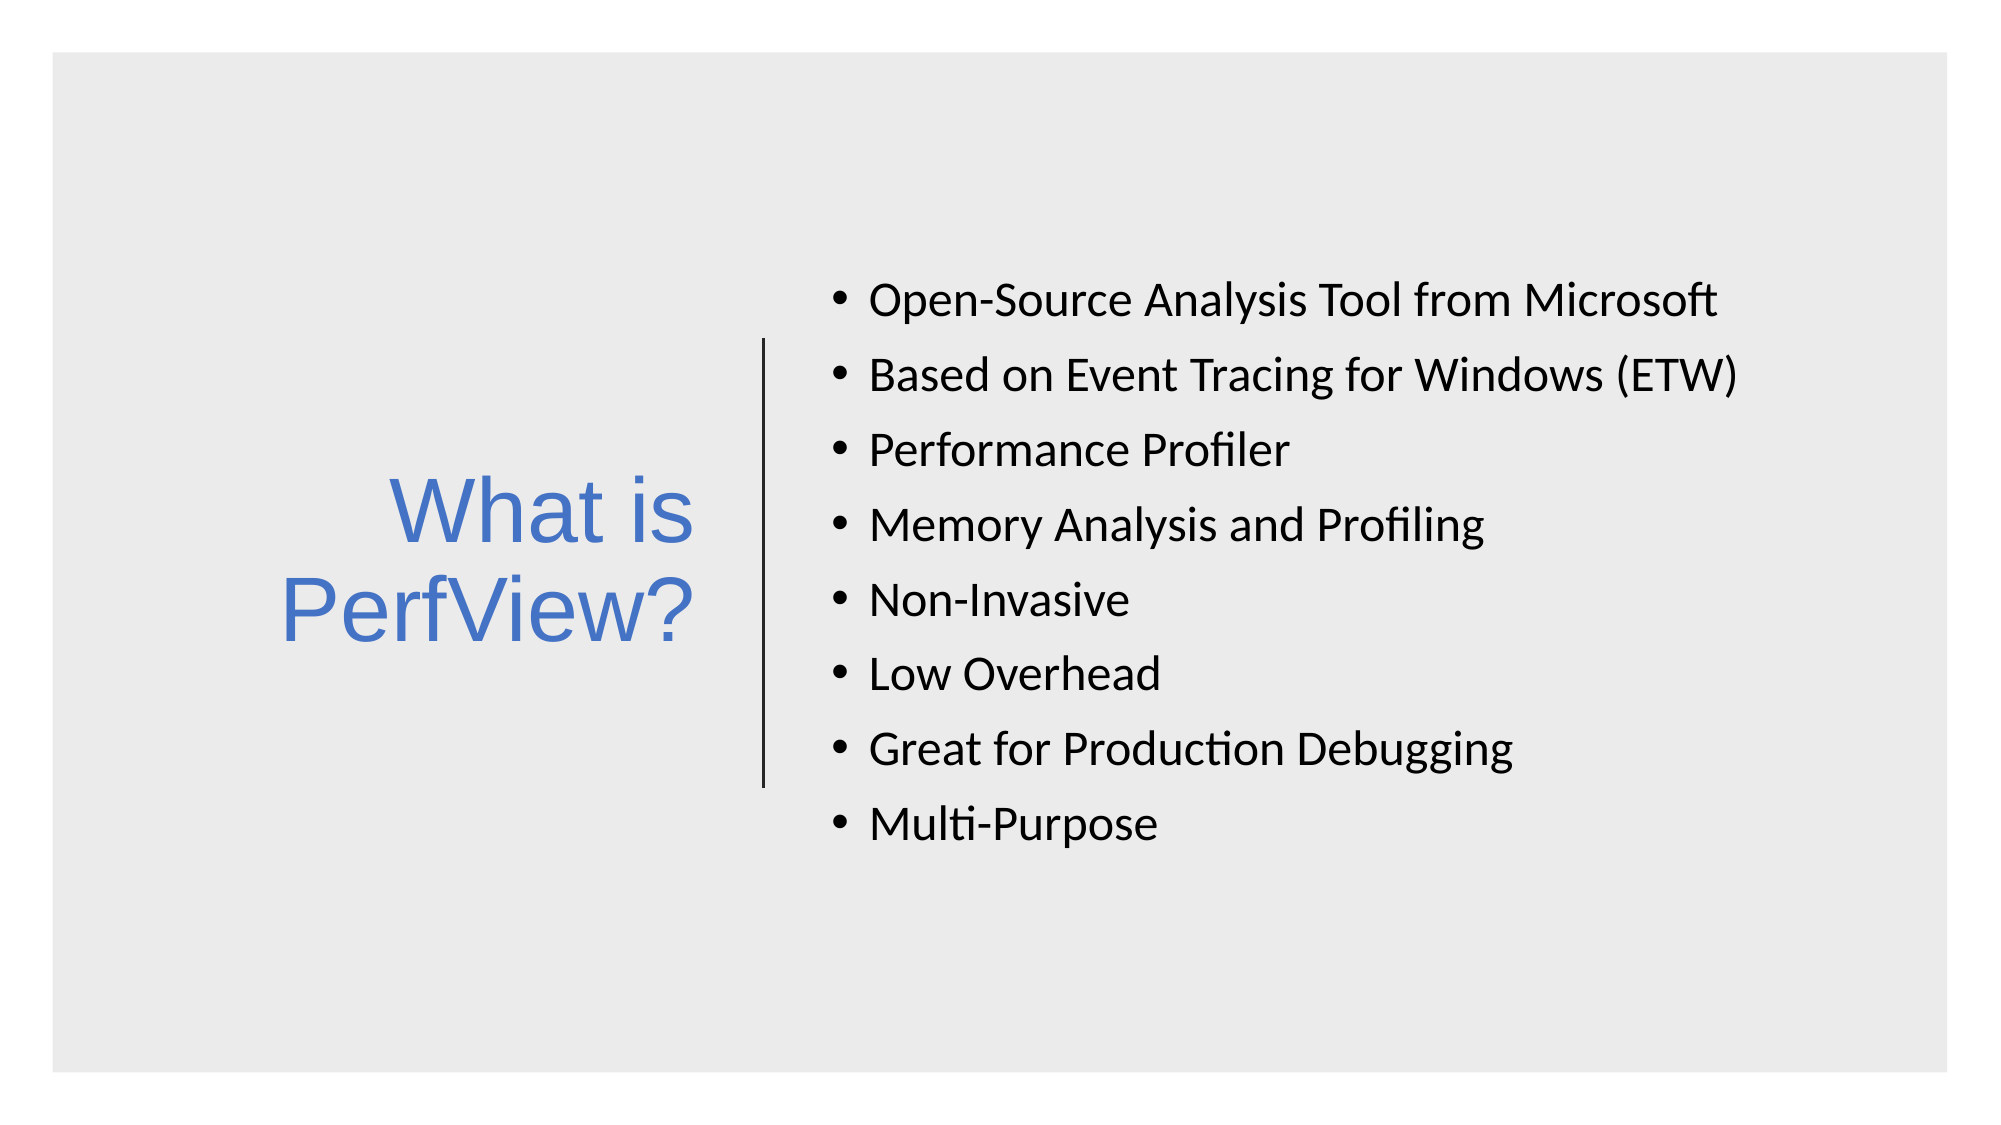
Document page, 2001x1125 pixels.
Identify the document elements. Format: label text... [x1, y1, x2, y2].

list Open-Source Analysis Tool from Microsoft Based on Event Tracing for Windows (ETW) Performance Profiler Memory Analysis and Profiling Non-Invasive Low Overhead Great for Production Debugging Multi-Purpose [816, 158, 1863, 967]
title What is PerfView? [137, 158, 711, 967]
text_box [52, 51, 1948, 1073]
